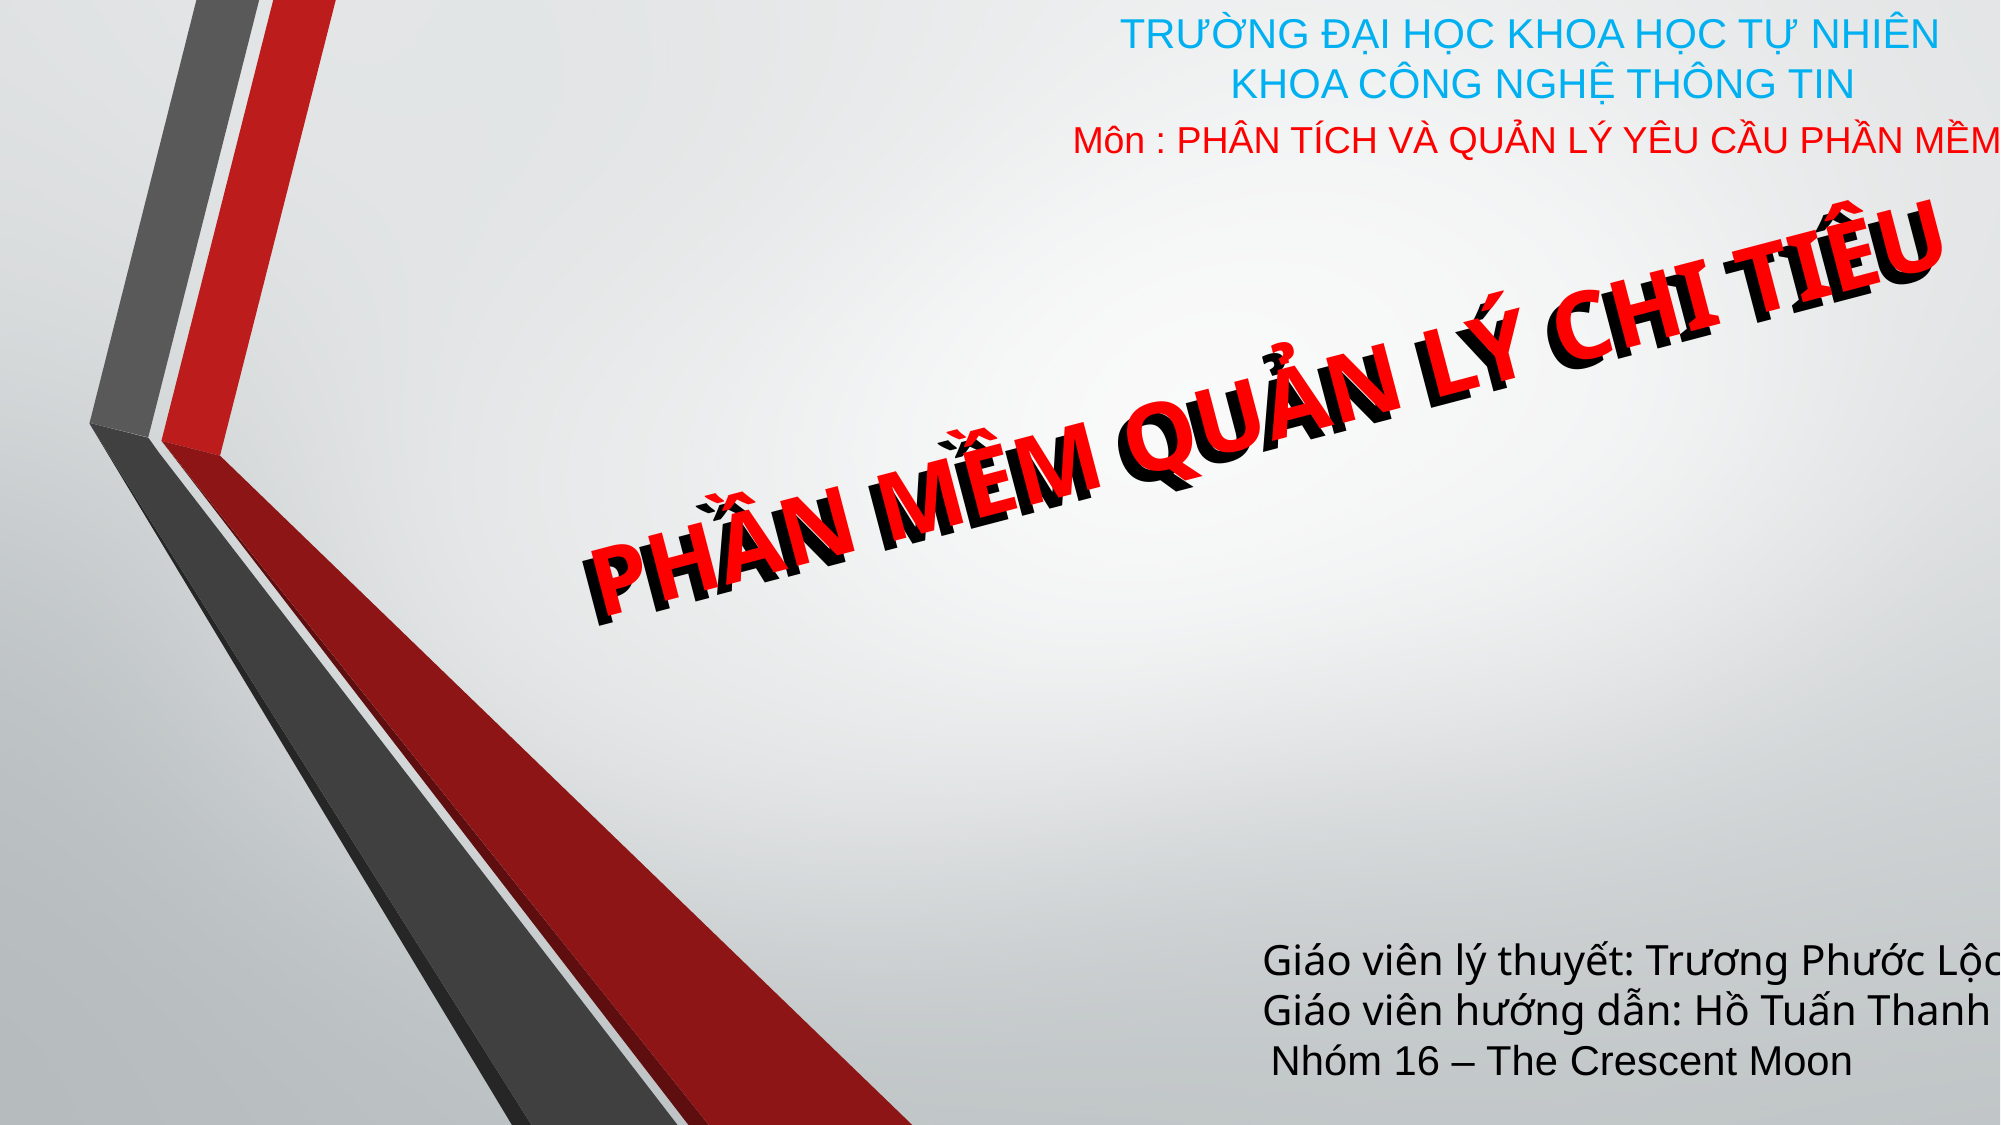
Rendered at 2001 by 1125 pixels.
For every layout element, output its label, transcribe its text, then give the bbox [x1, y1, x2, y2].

text_box TRƯỜNG ĐẠI HỌC KHOA HỌC TỰ NHIÊN KHOA CÔNG NGHỆ THÔNG TIN [1065, 0, 1996, 108]
text_box Nhóm 16 – The Crescent Moon [1255, 1042, 2000, 1091]
text_box PHẦN MỀM QUẢN LÝ CHI TIÊU [551, 276, 2000, 658]
text_box PHẦN MỀM QUẢN LÝ CHI TIÊU [560, 143, 2000, 648]
text_box Giáo viên lý thuyết: Trương Phước Lộc Giáo viên hướng dẫn: Hồ Tuấn Thanh [1247, 926, 2000, 1042]
text_box Môn : PHÂN TÍCH VÀ QUẢN LÝ YÊU CẦU PHẦN MỀM [1057, 108, 2000, 214]
